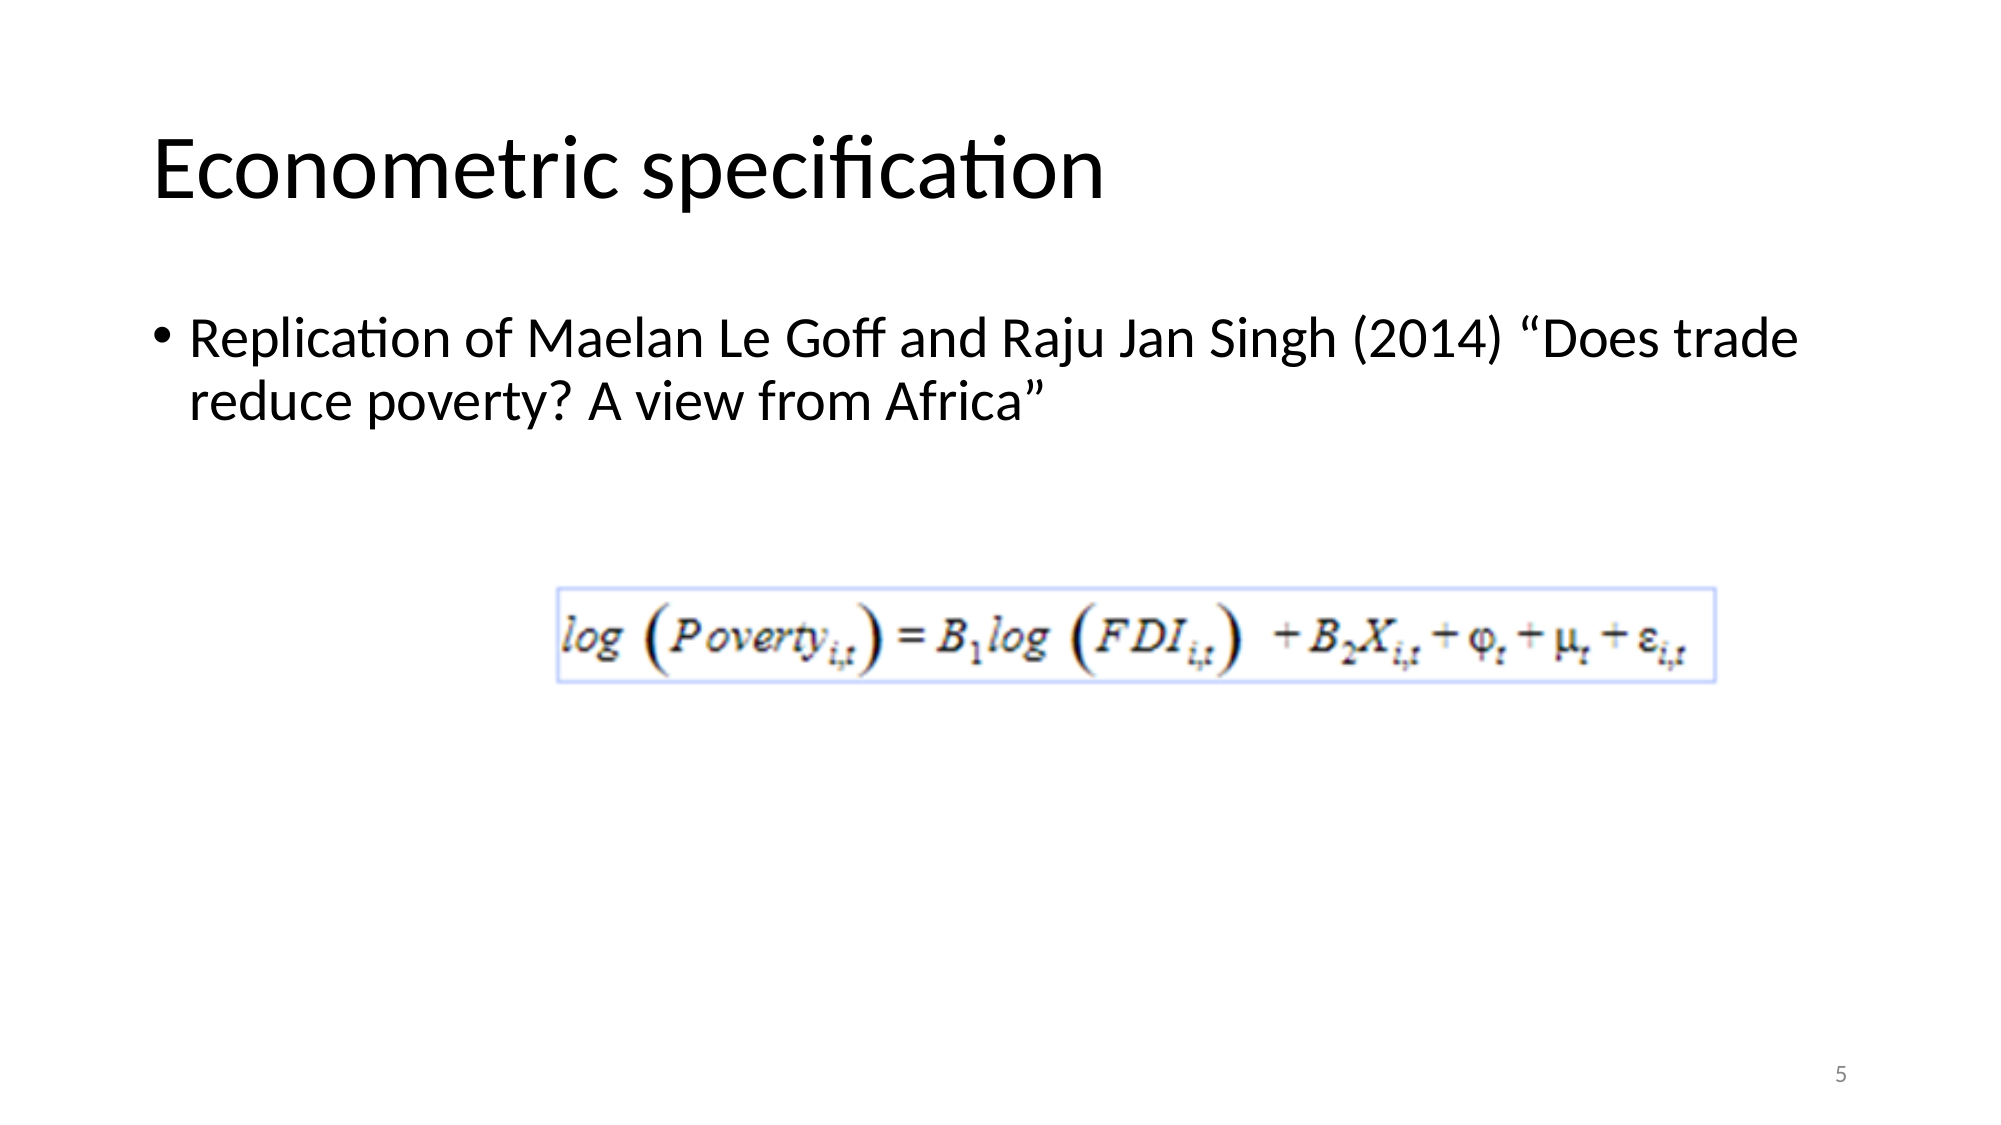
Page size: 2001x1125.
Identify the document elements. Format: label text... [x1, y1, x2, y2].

picture [344, 489, 1811, 763]
list Replication of Maelan Le Goff and Raju Jan Singh (2014) “Does trade reduce poverty? A view from Africa” [137, 299, 1863, 1014]
title Econometric specification [137, 59, 1863, 278]
slide_number ‹#› [1412, 1042, 1863, 1103]
